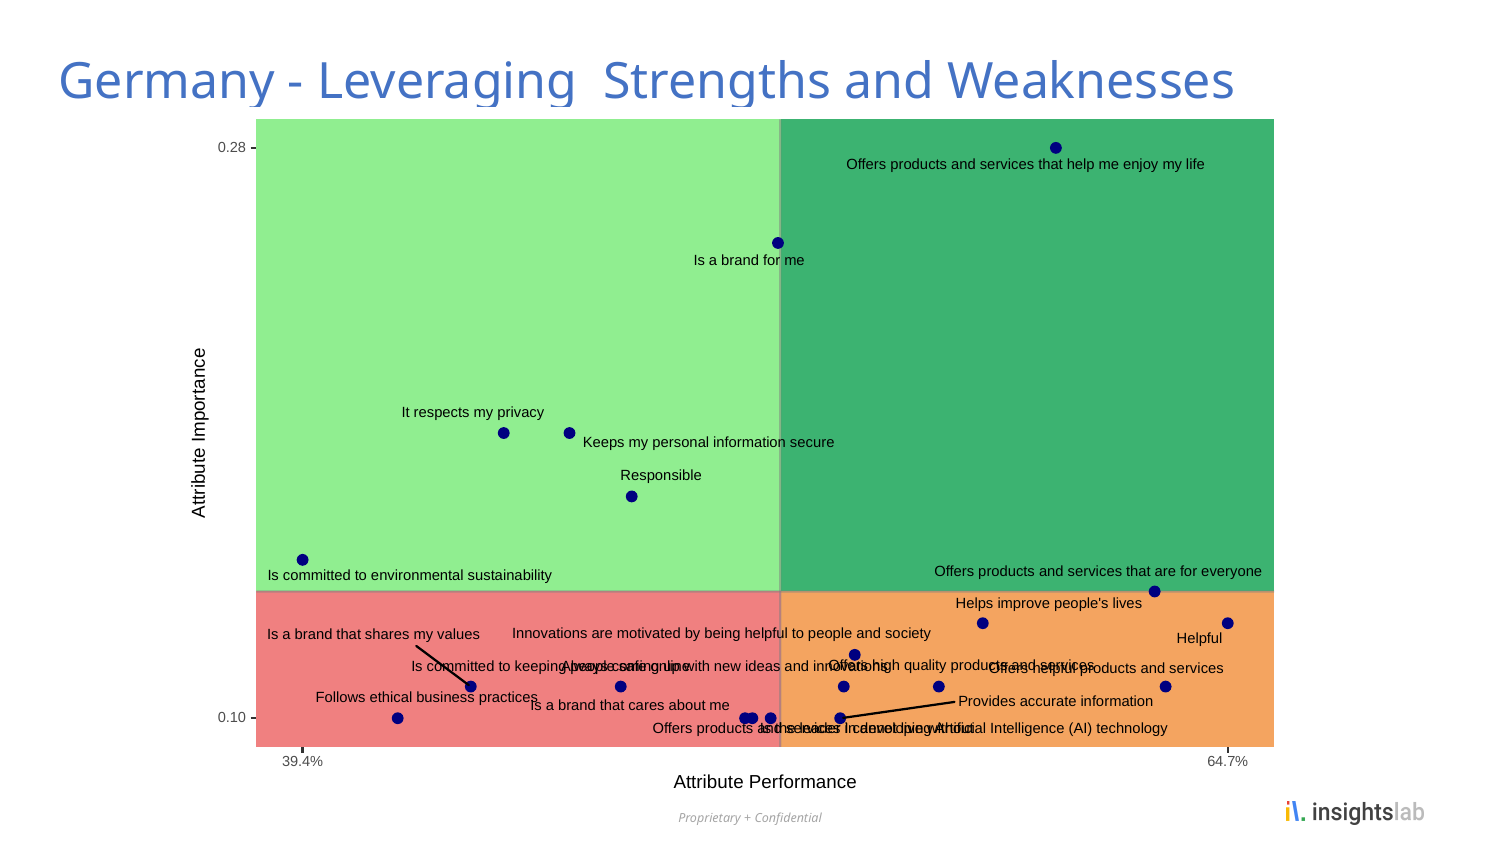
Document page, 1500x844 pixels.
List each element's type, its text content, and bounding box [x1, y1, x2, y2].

title Germany - Leveraging Strengths and Weaknesses [43, 40, 1338, 124]
picture [1286, 801, 1424, 825]
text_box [182, 107, 1286, 806]
